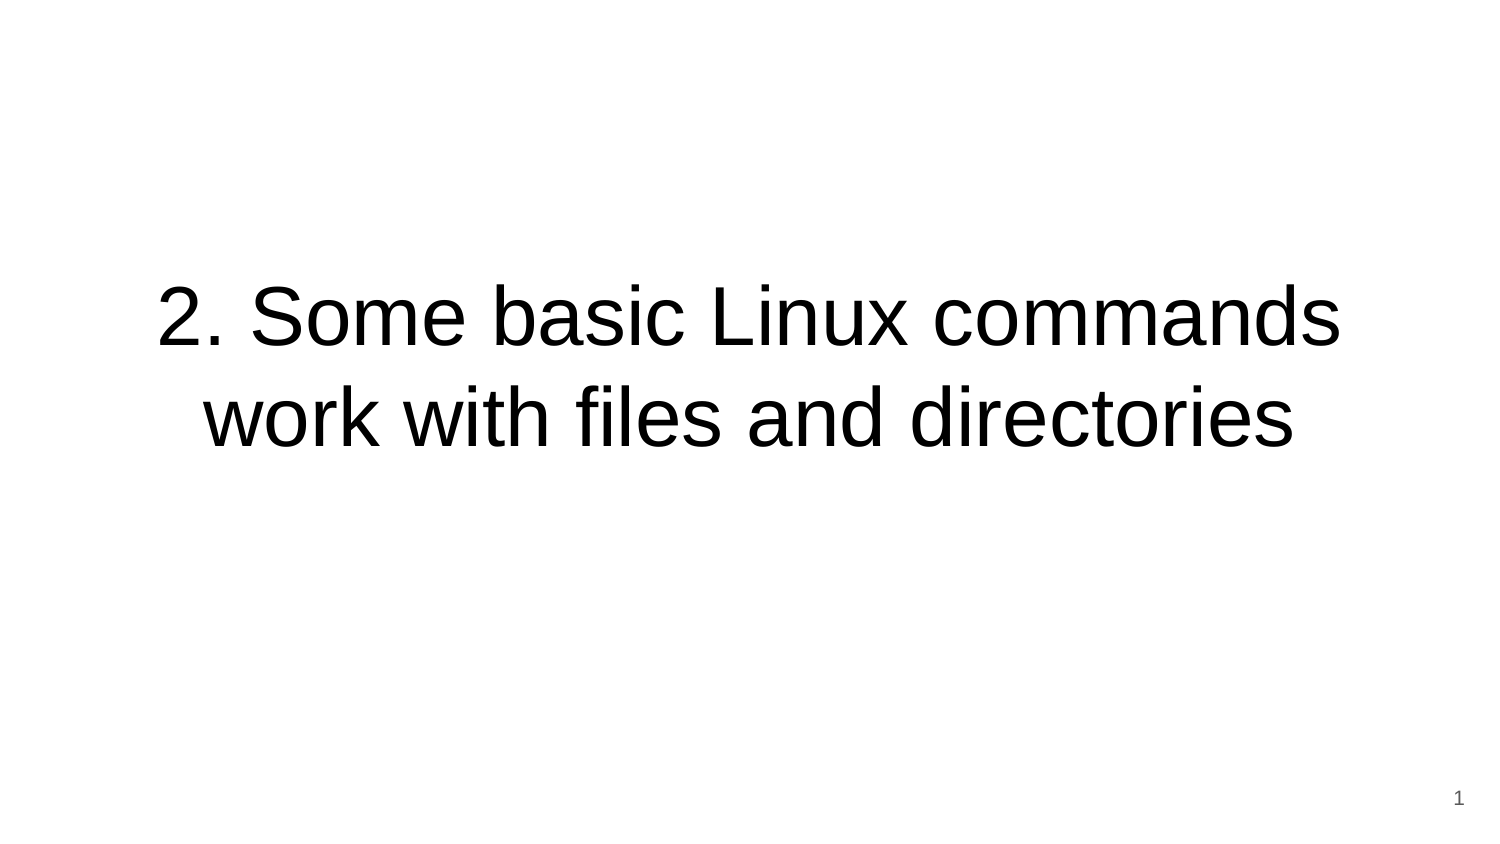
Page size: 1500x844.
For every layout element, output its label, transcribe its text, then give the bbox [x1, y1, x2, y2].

slide_number ‹#› [1389, 764, 1480, 830]
title 2. Some basic Linux commands work with files and directories [51, 246, 1449, 488]
